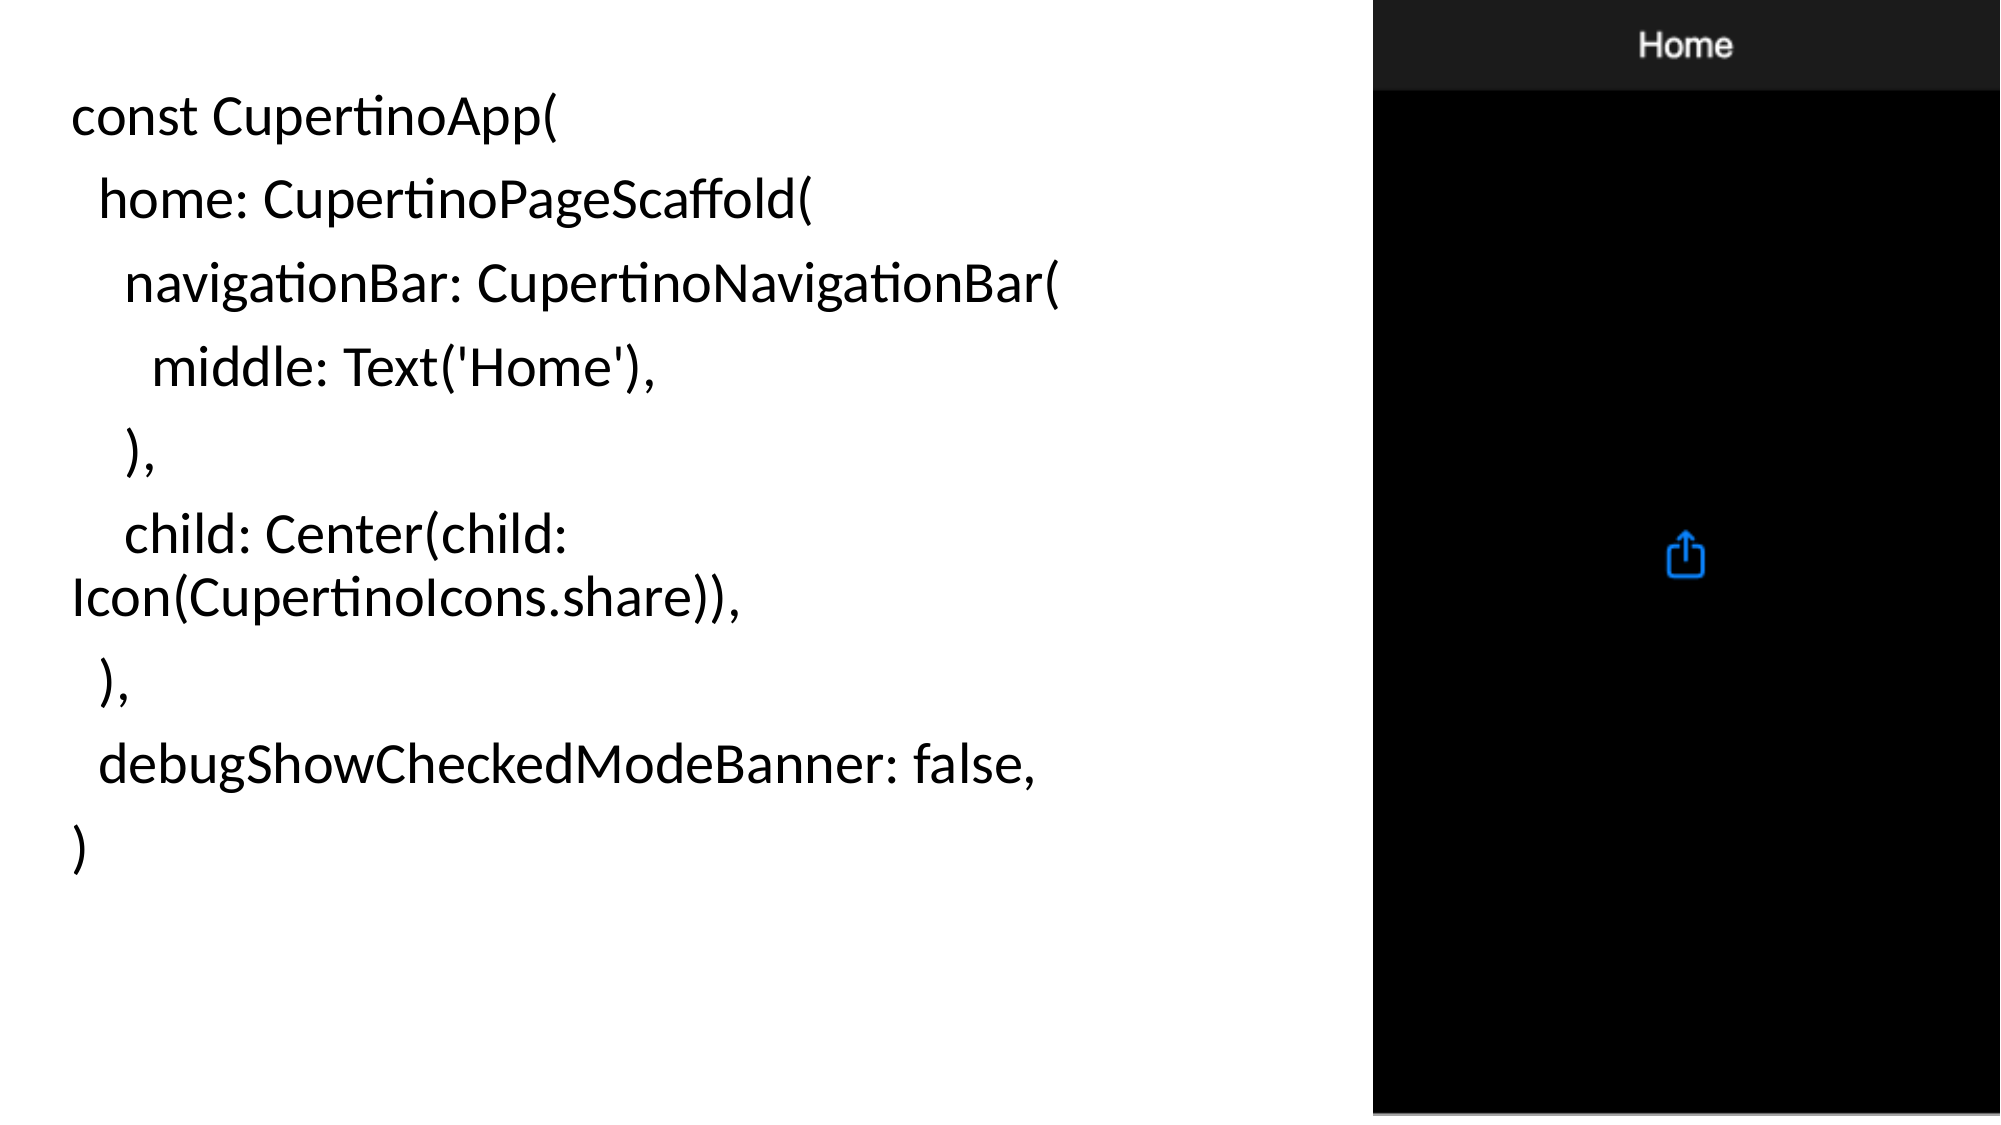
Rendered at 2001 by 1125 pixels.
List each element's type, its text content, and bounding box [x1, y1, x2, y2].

picture [1373, 0, 2000, 1116]
list const CupertinoApp( home: CupertinoPageScaffold( navigationBar: CupertinoNavigationBar( middle: Text('Home'), ), child: Center(child: Icon(CupertinoIcons.share)), ), debugShowCheckedModeBanner: false, ) [56, 77, 1263, 1097]
